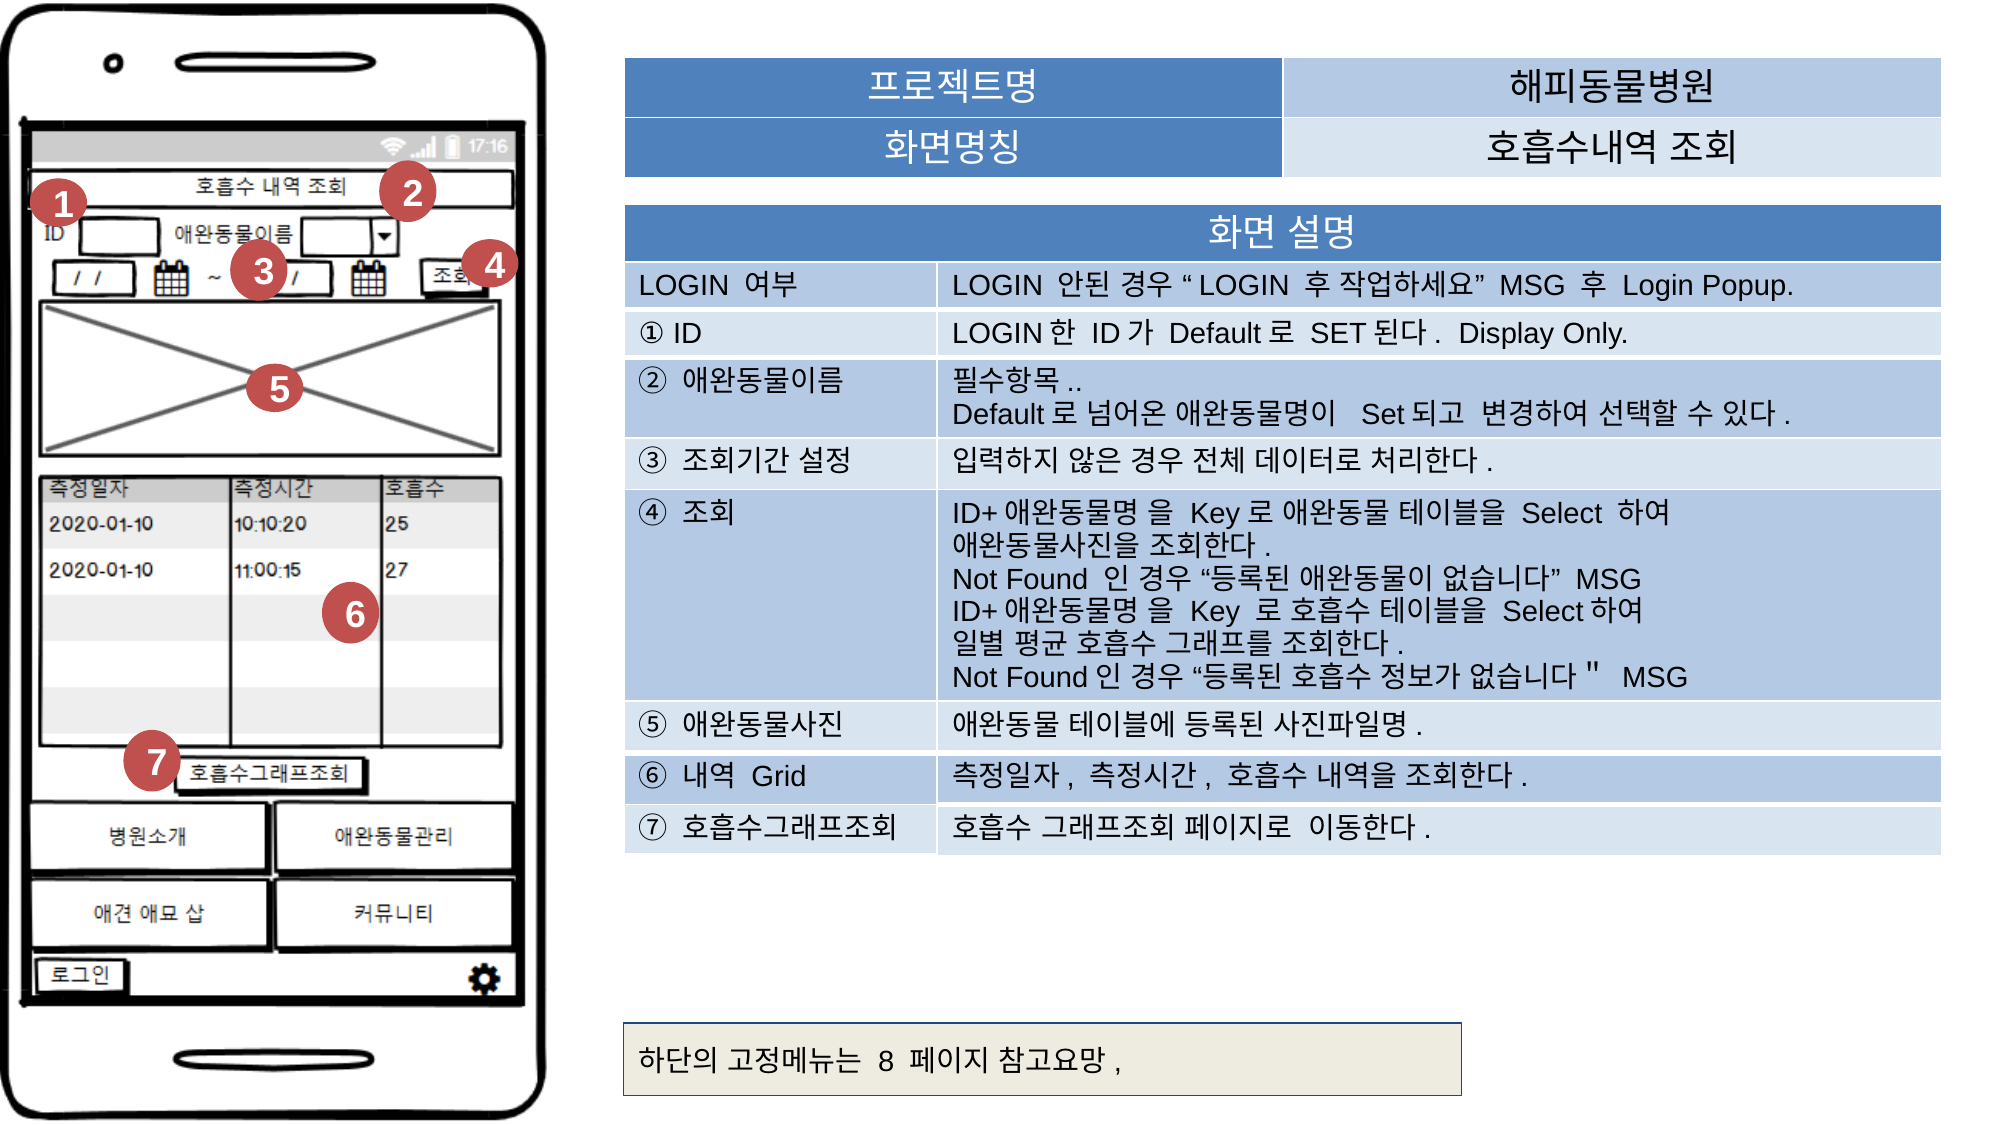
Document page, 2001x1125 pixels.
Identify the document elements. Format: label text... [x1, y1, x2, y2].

table_cell 화면명칭 [625, 118, 1282, 177]
table_cell ⑥ 내역 Grid [625, 756, 936, 804]
table_cell ③ 조회기간 설정 [625, 439, 936, 489]
table_cell ⑤ 애완동물사진 [625, 702, 936, 750]
table_cell LOGIN한 ID가 Default로 SET된다. Display Only. [938, 312, 1941, 355]
text_box 하단의 고정메뉴는 8 페이지 참고요망, [623, 1022, 1462, 1096]
table_cell 호흡수내역 조회 [1284, 118, 1941, 177]
table_cell 필수항목.. Default로 넘어온 애완동물명이 Set되고 변경하여 선택할 수 있다. [938, 360, 1941, 437]
table_cell ① ID [625, 312, 936, 355]
table_cell 측정일자, 측정시간, 호흡수 내역을 조회한다. [938, 756, 1941, 802]
table_cell LOGIN 여부 [625, 263, 936, 307]
table_cell ② 애완동물이름 [625, 360, 936, 437]
table_cell LOGIN 안된 경우 “LOGIN 후 작업하세요” MSG 후 Login Popup. [938, 263, 1941, 307]
table_cell 애완동물 테이블에 등록된 사진파일명. [938, 702, 1941, 750]
table_header 해피동물병원 [1284, 58, 1941, 117]
table_cell ID+애완동물명 을 Key로 애완동물 테이블을 Select 하여 애완동물사진을 조회한다. Not Found 인 경우 “등록된 애완동물이 없습니다” MSG ID+애완동물명 을 Key 로 호흡수 테이블을 Select하여 일별 평균 호흡수 그래프를 조회한다. Not Found인 경우 “등록된 호흡수 정보가 없습니다＂ MSG [938, 490, 1941, 700]
table_header 화면 설명 [625, 205, 1941, 261]
picture [0, 0, 550, 1125]
table_cell 입력하지 않은 경우 전체 데이터로 처리한다. [938, 439, 1941, 489]
table_cell 호흡수 그래프조회 페이지로 이동한다. [938, 807, 1941, 855]
table_cell ④ 조회 [625, 490, 936, 700]
table_cell ⑦ 호흡수그래프조회 [625, 805, 936, 853]
table_header 프로젝트명 [625, 58, 1282, 117]
